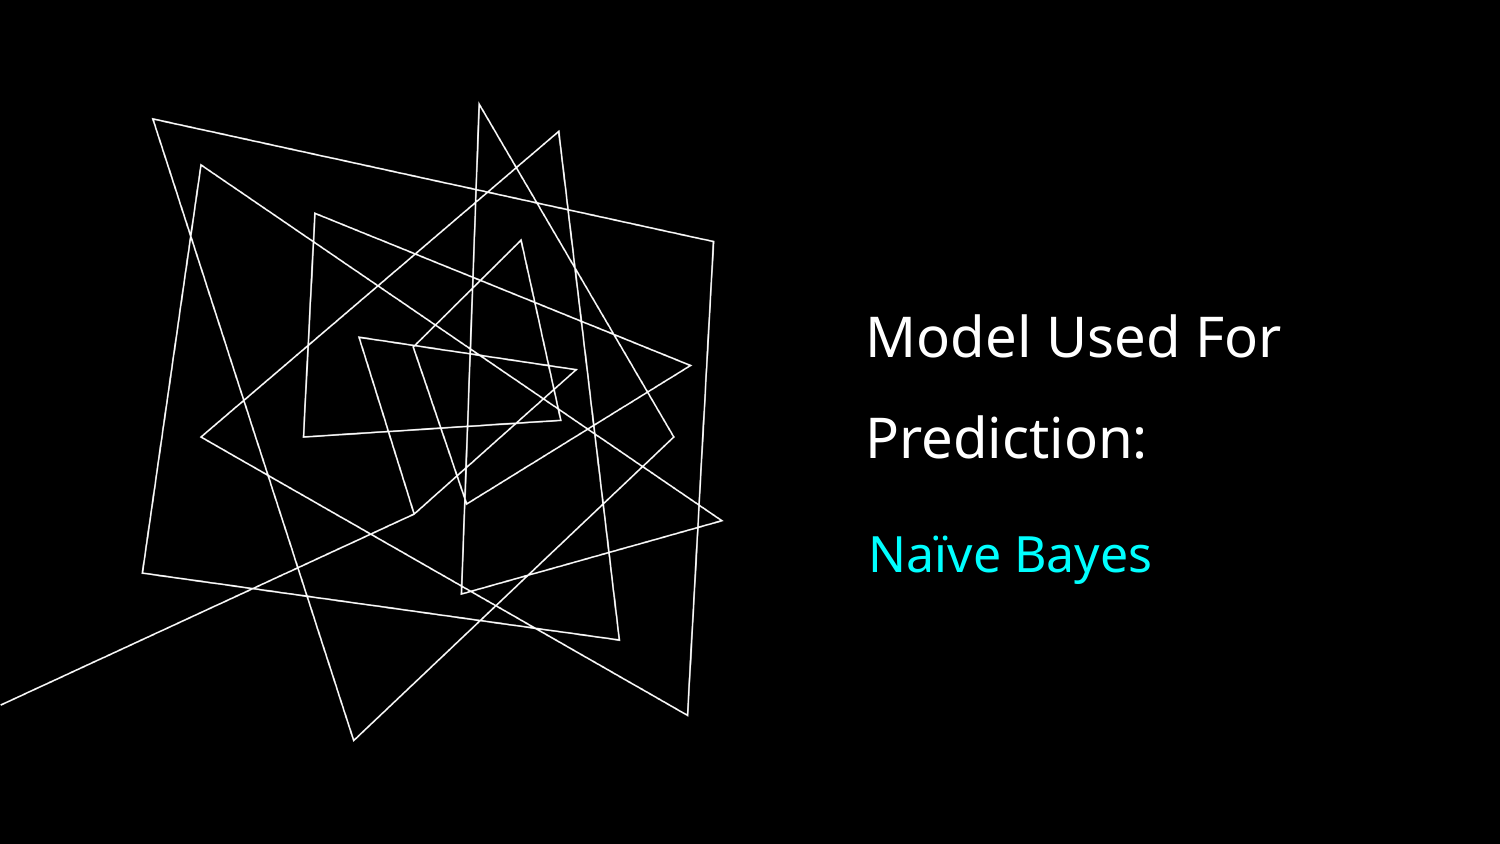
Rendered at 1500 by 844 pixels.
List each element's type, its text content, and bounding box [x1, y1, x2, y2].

title Model Used For Prediction: [854, 264, 1375, 476]
subtitle Naïve Bayes [857, 523, 1372, 620]
picture [0, 101, 724, 742]
